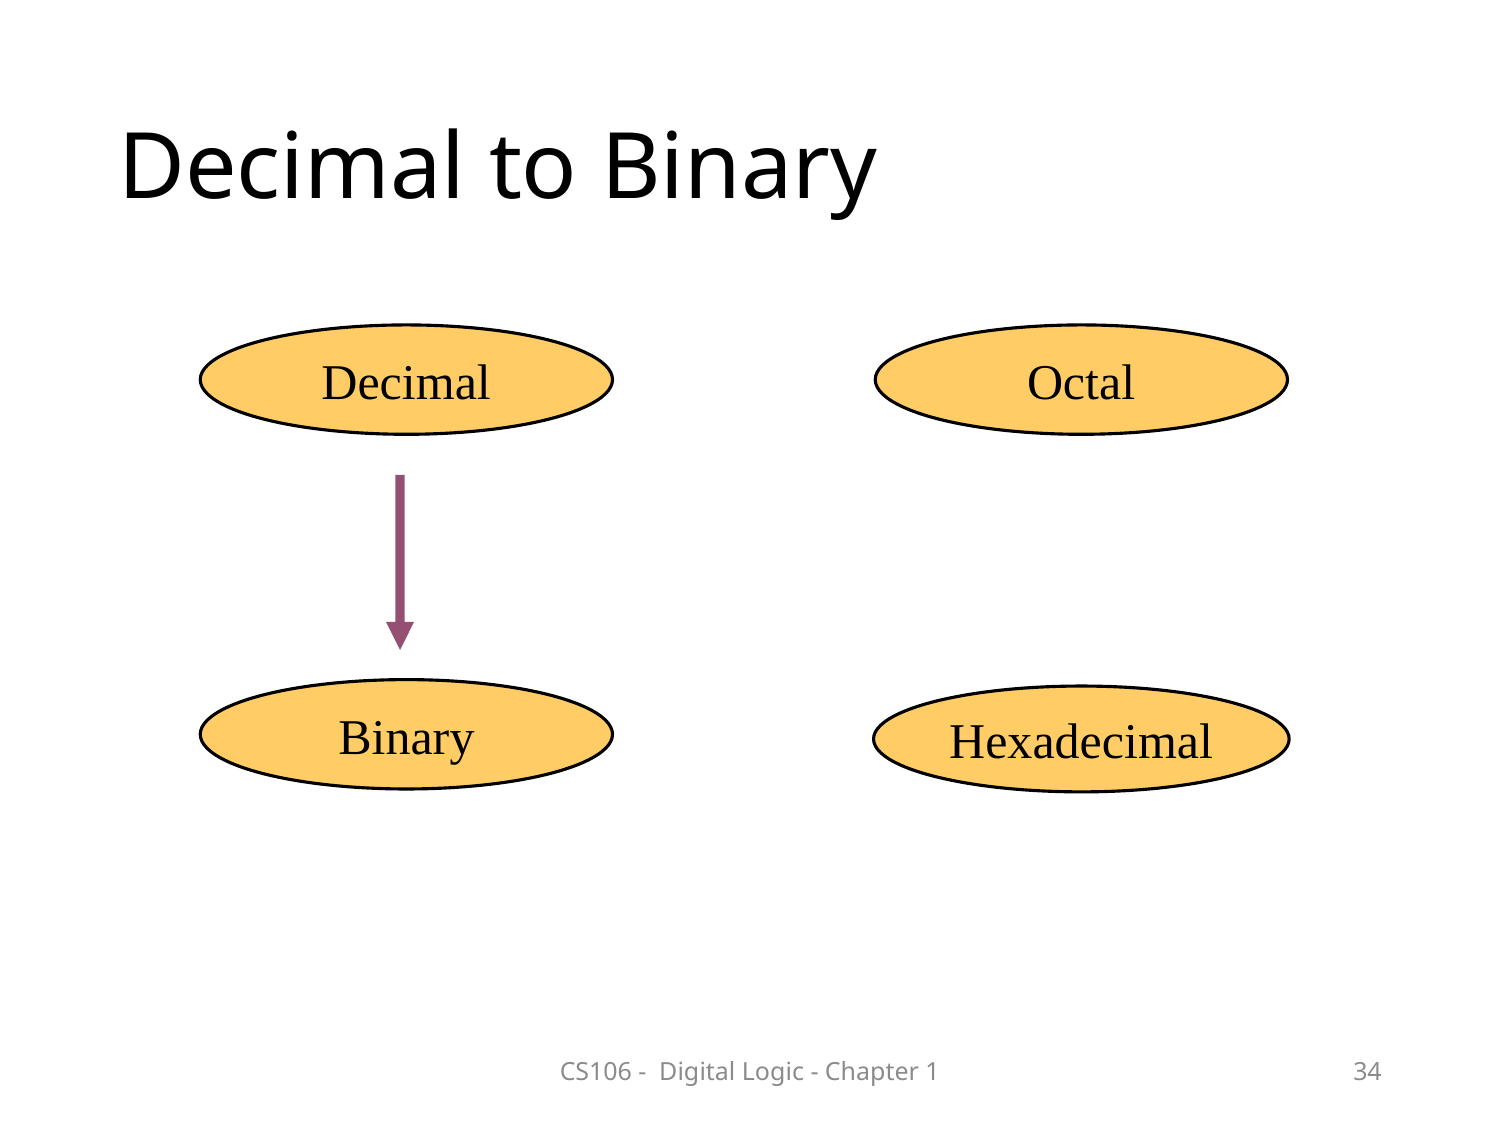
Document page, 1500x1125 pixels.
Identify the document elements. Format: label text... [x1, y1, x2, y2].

text_box [393, 474, 407, 650]
text_box Binary [200, 679, 613, 789]
title Decimal to Binary [103, 59, 1397, 278]
footer CS106 - Digital Logic - Chapter 1 [496, 1042, 1004, 1103]
slide_number 34 [1059, 1042, 1397, 1103]
text_box Decimal [200, 324, 613, 435]
text_box Octal [875, 324, 1288, 435]
text_box Hexadecimal [873, 686, 1290, 792]
